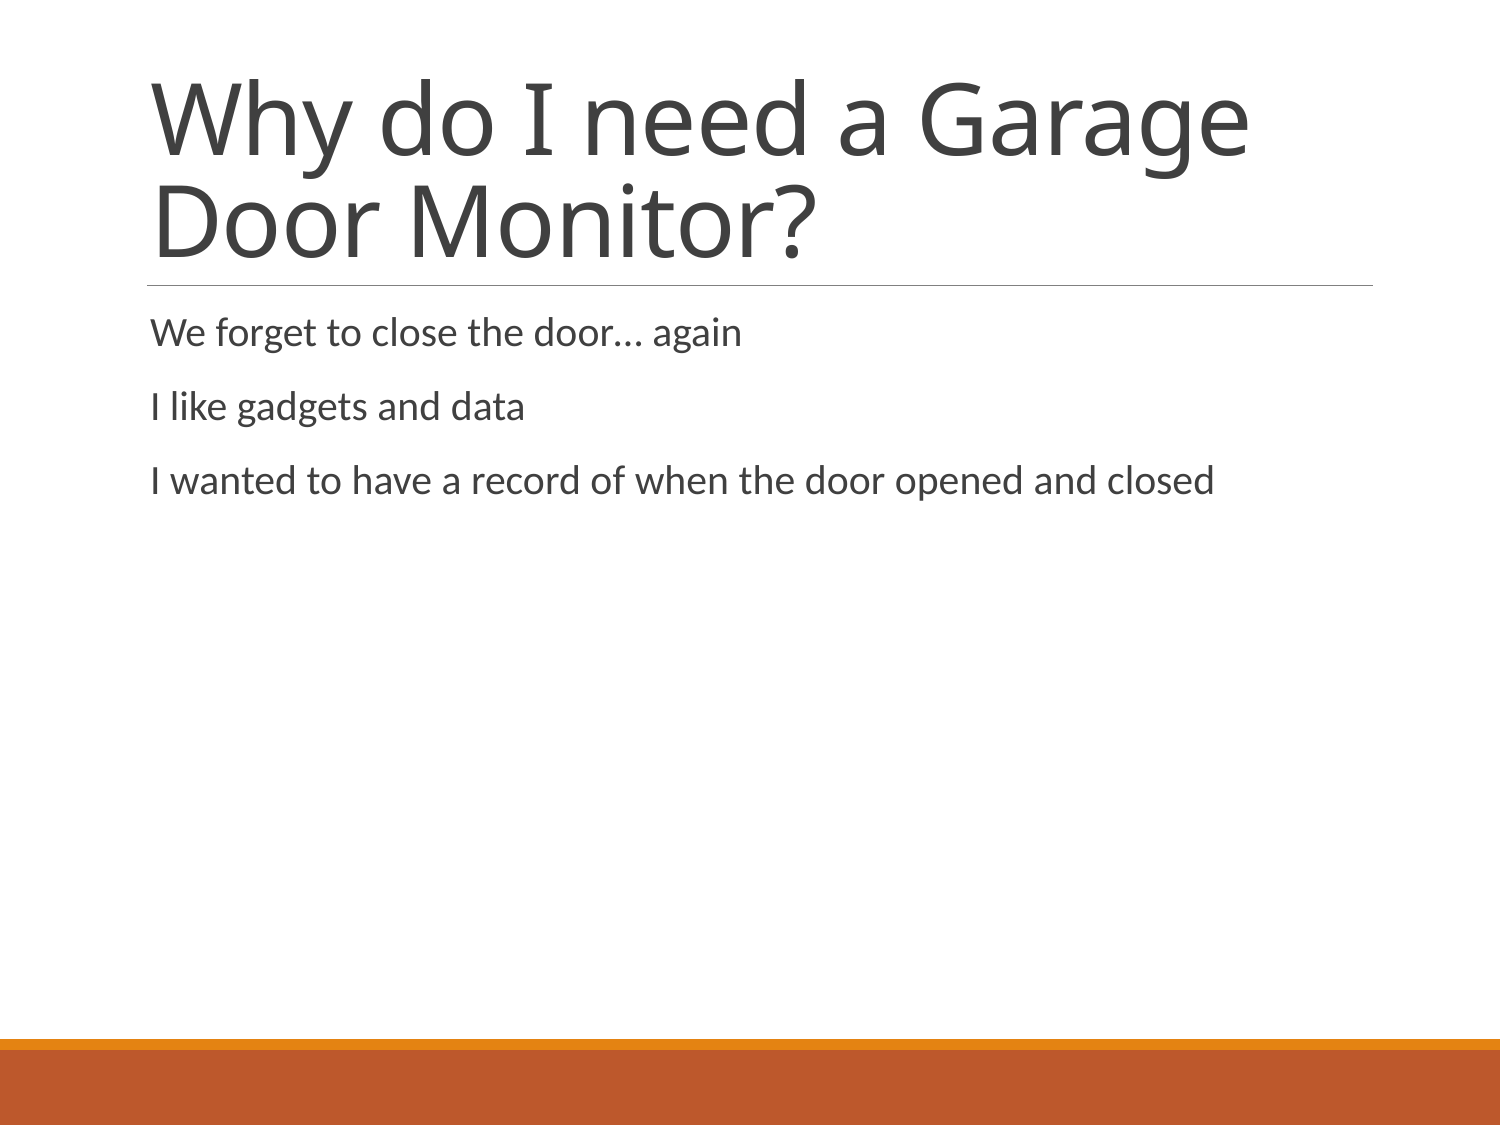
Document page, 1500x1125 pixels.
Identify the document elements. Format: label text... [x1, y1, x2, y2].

title Why do I need a Garage Door Monitor? [135, 47, 1373, 285]
list We forget to close the door… again I like gadgets and data I wanted to have a record of when the door opened and closed [135, 302, 1373, 963]
